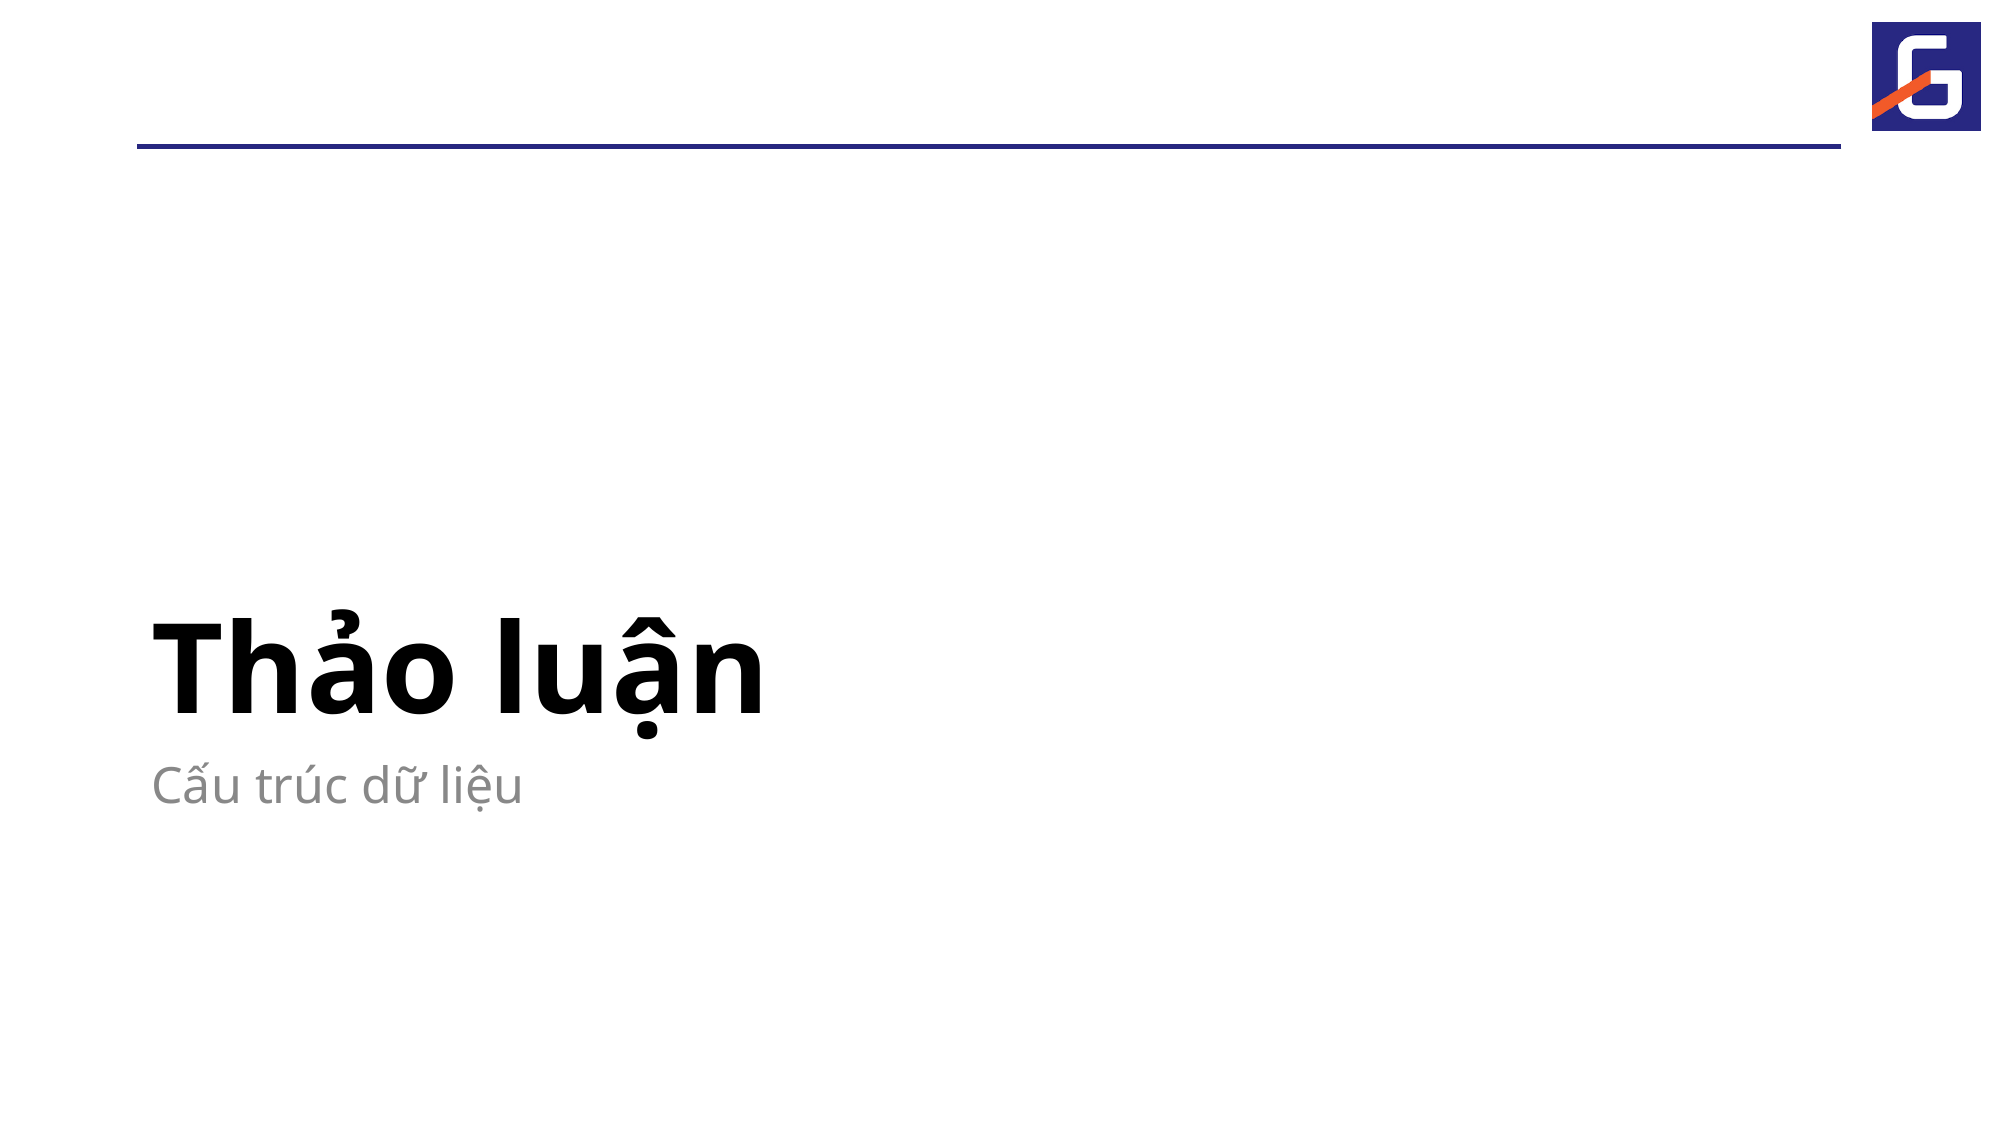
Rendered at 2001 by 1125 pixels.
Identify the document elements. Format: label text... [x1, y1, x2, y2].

list Cấu trúc dữ liệu [136, 752, 1862, 999]
picture [1872, 22, 1981, 131]
title Thảo luận [136, 280, 1862, 749]
